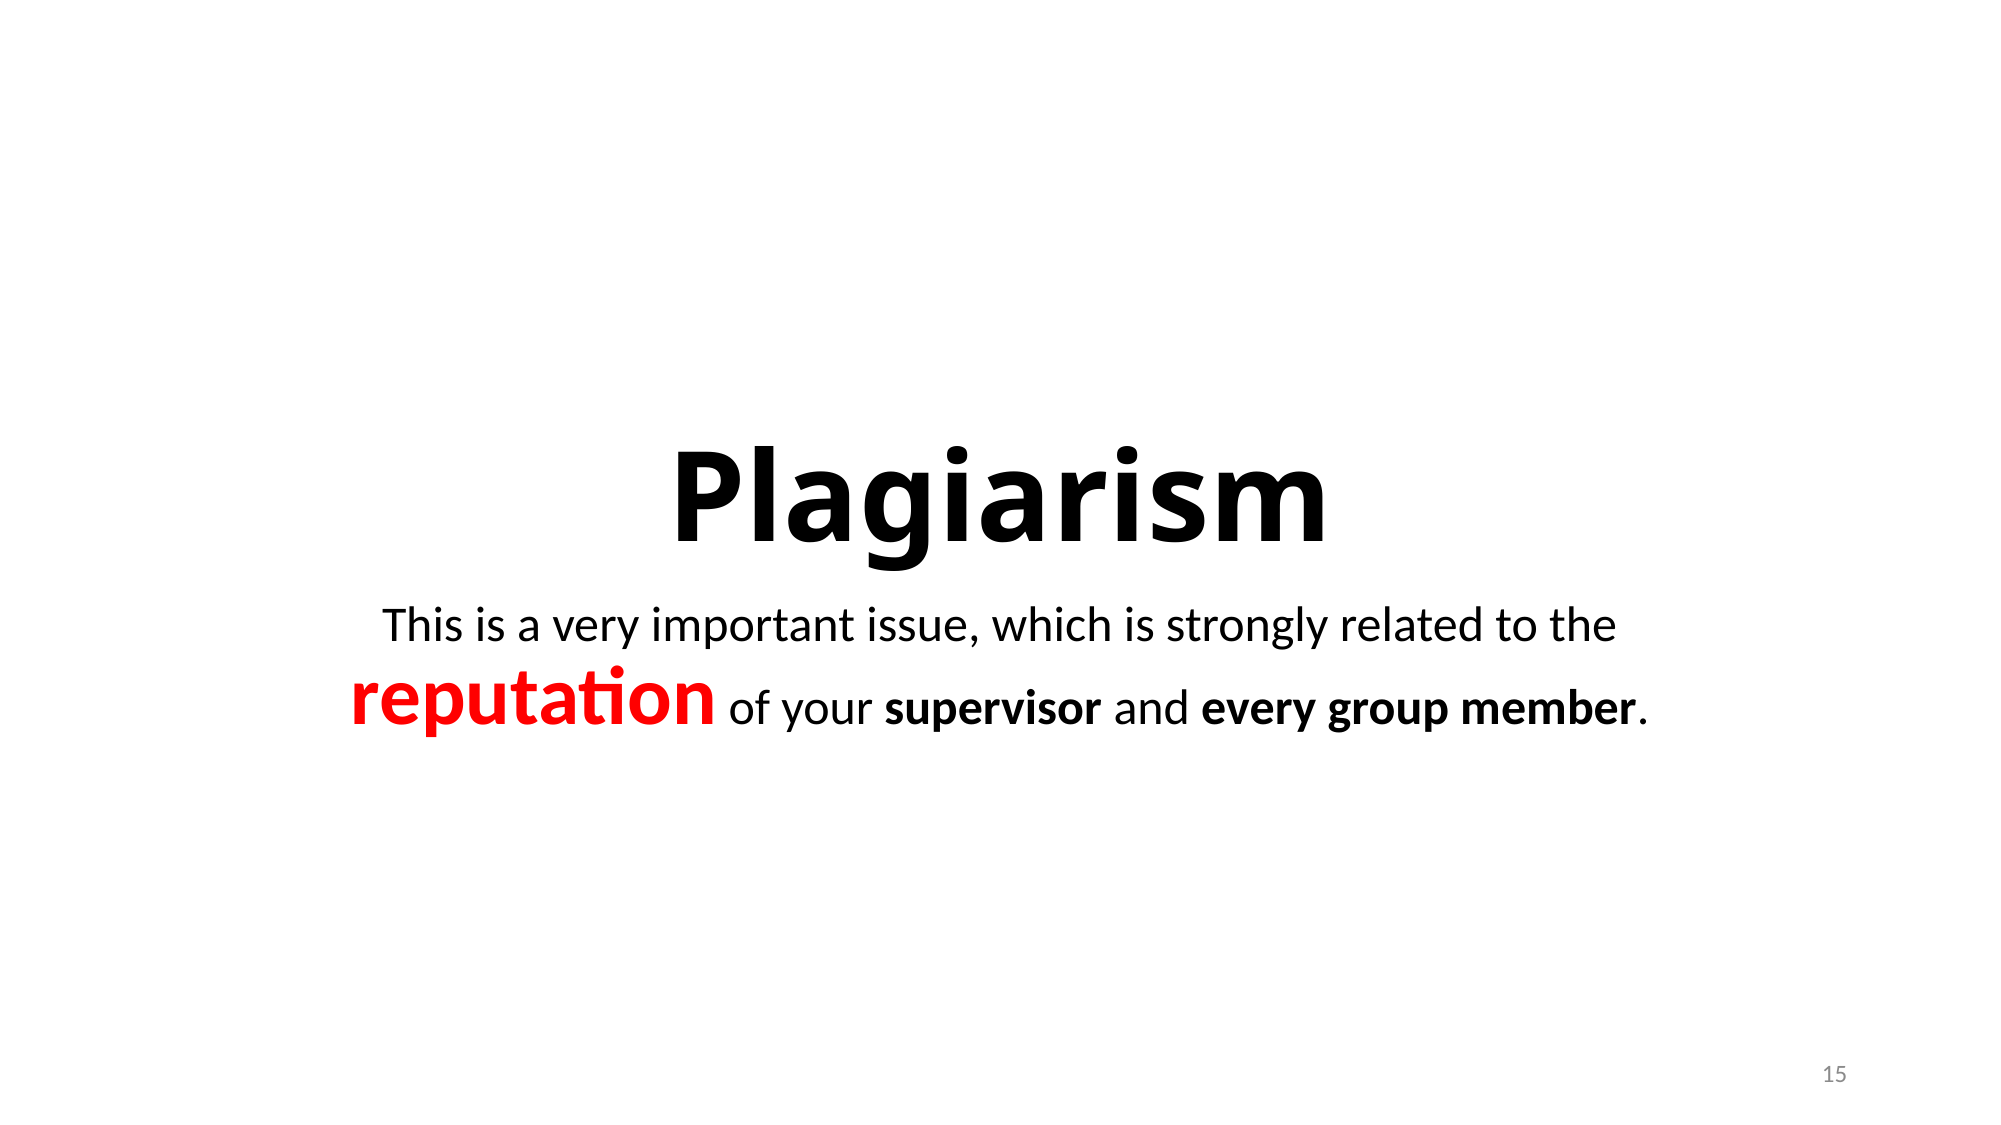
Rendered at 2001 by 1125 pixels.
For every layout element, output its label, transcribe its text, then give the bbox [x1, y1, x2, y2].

title Plagiarism [249, 184, 1750, 576]
slide_number 15 [1412, 1042, 1863, 1103]
subtitle This is a very important issue, which is strongly related to the reputation of your supervisor and every group member. [249, 590, 1750, 863]
